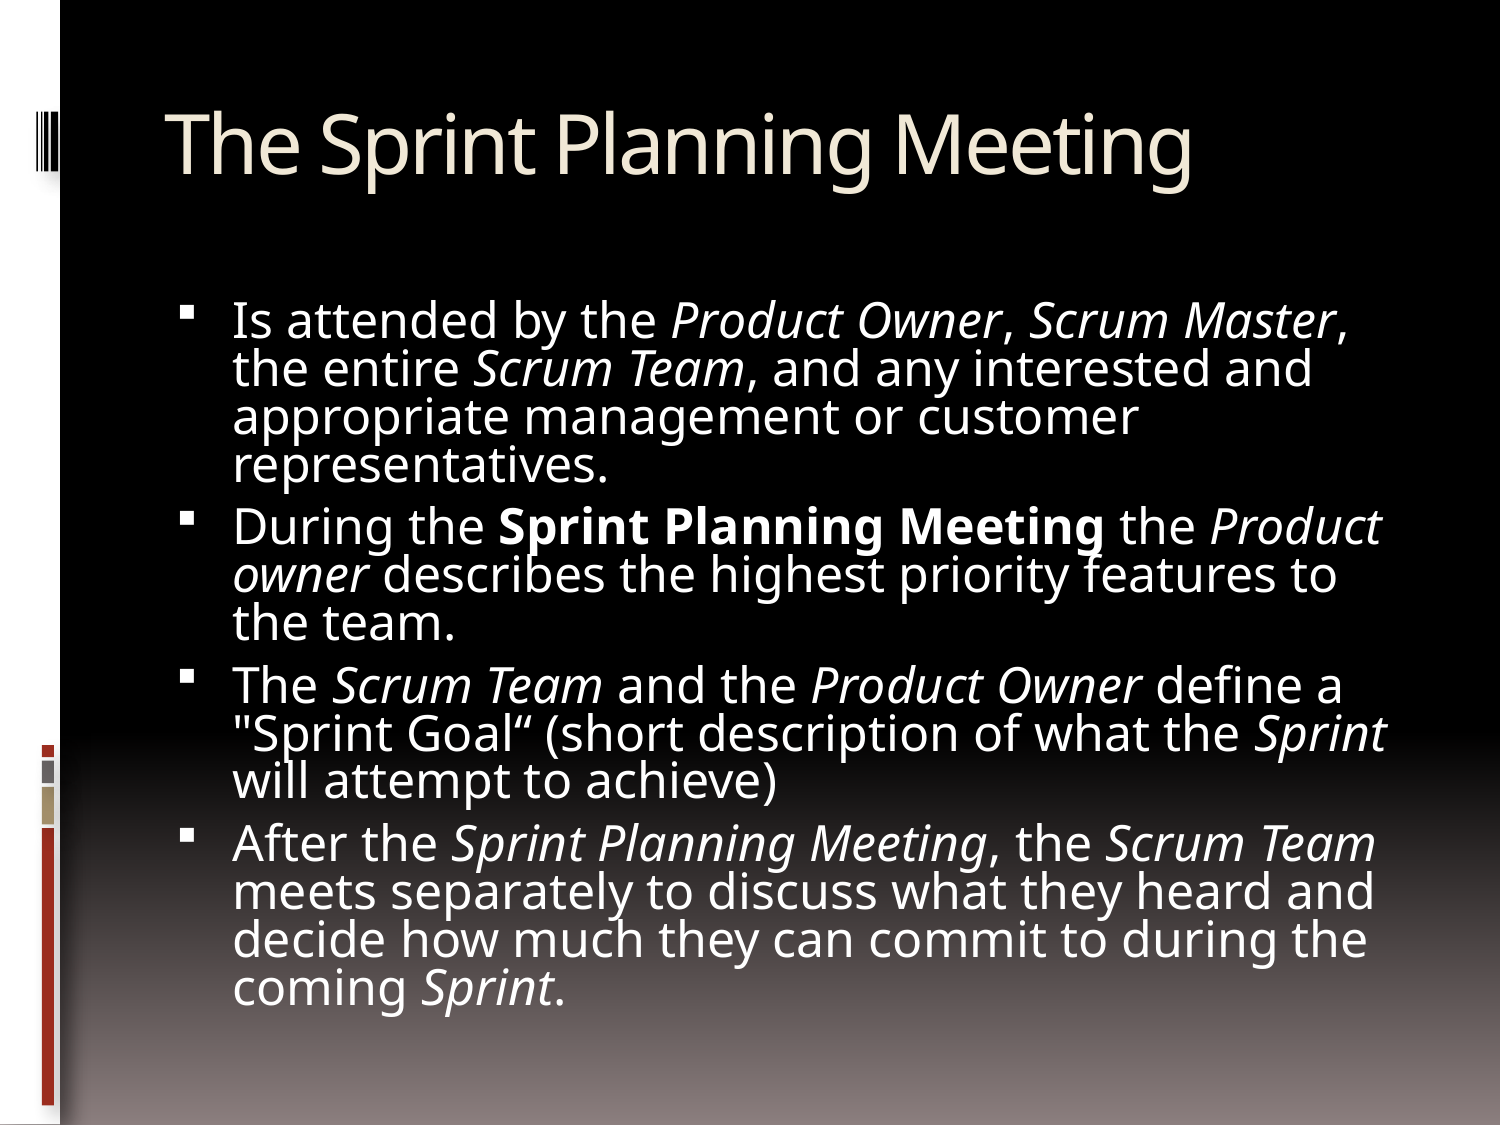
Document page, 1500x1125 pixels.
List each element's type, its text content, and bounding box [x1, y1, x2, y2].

title The Sprint Planning Meeting [150, 83, 1425, 234]
list Is attended by the Product Owner, Scrum Master, the entire Scrum Team, and any interested and appropriate management or customer representatives. During the Sprint Planning Meeting the Product owner describes the highest priority features to the team. The Scrum Team and the Product Owner define a "Sprint Goal“ (short description of what the Sprint will attempt to achieve) After the Sprint Planning Meeting, the Scrum Team meets separately to discuss what they heard and decide how much they can commit to during the coming Sprint. [150, 292, 1425, 1043]
